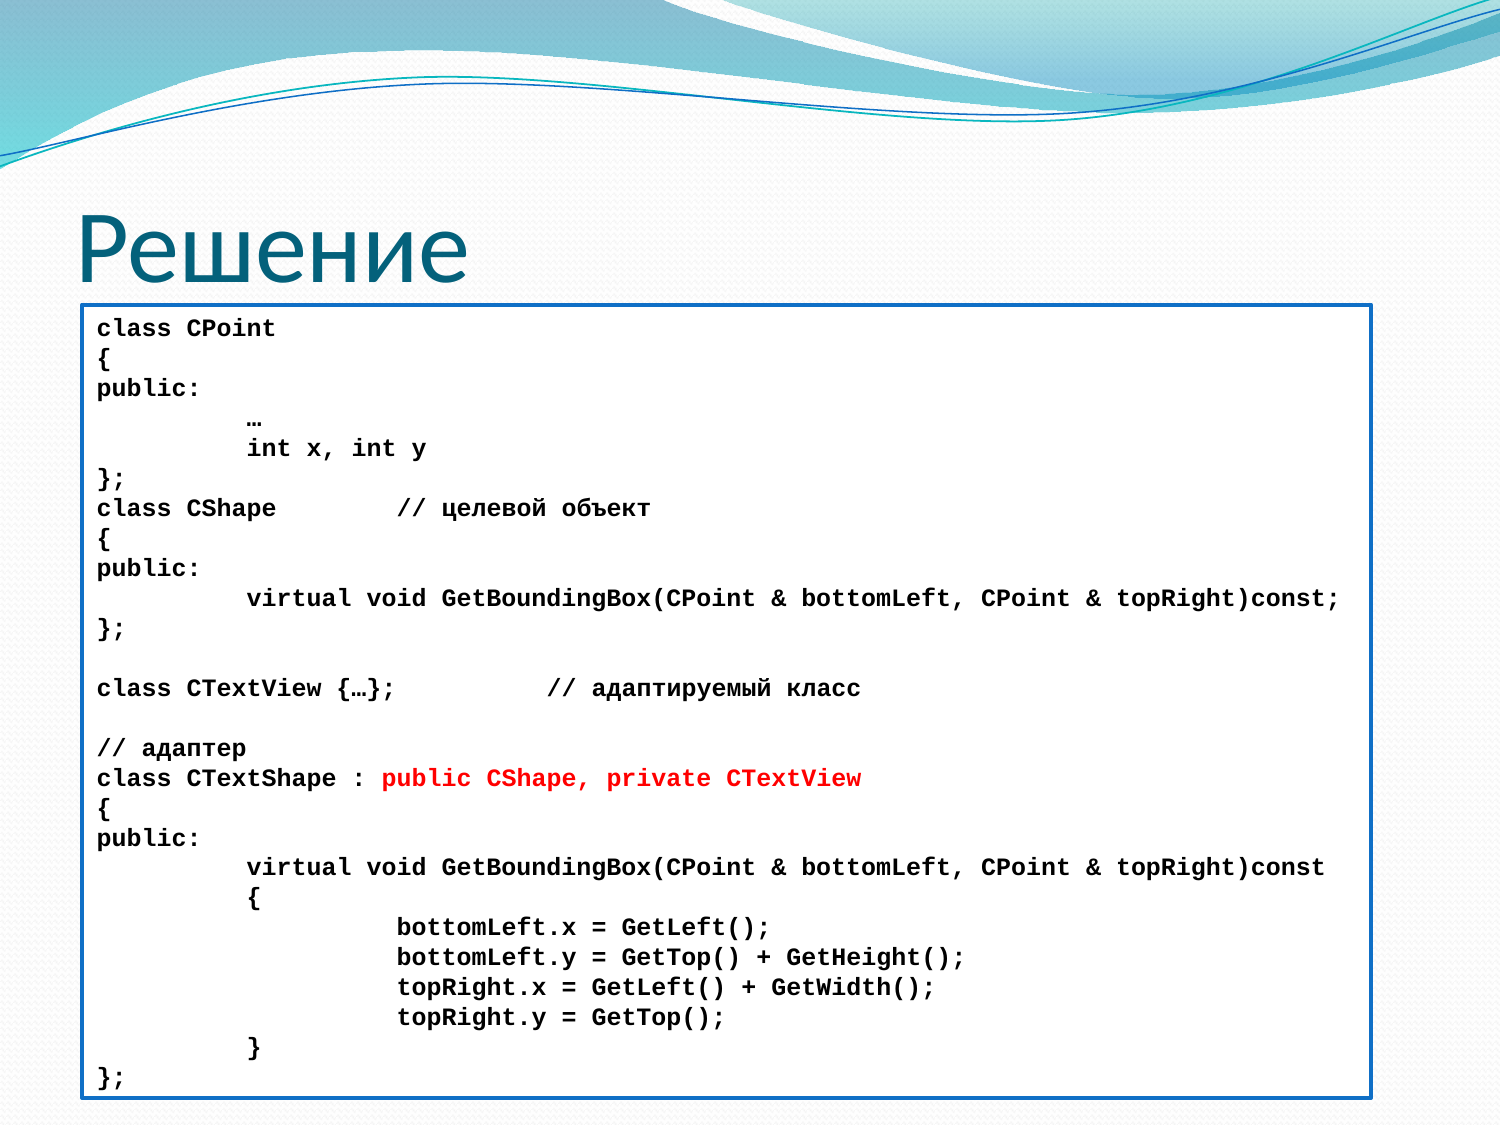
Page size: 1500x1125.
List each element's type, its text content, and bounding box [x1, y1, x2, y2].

text_box class CPoint { public: … int x, int y }; class CShape // целевой объект { public: virtual void GetBoundingBox(CPoint & bottomLeft, CPoint & topRight)const; }; class CTextView {…}; // адаптируемый класс // адаптер class CTextShape : public CShape, private CTextView { public: virtual void GetBoundingBox(CPoint & bottomLeft, CPoint & topRight)const { bottomLeft.x = GetLeft(); bottomLeft.y = GetTop() + GetHeight(); topRight.x = GetLeft() + GetWidth(); topRight.y = GetTop(); } }; [80, 303, 1373, 1100]
title Решение [75, 115, 1438, 303]
